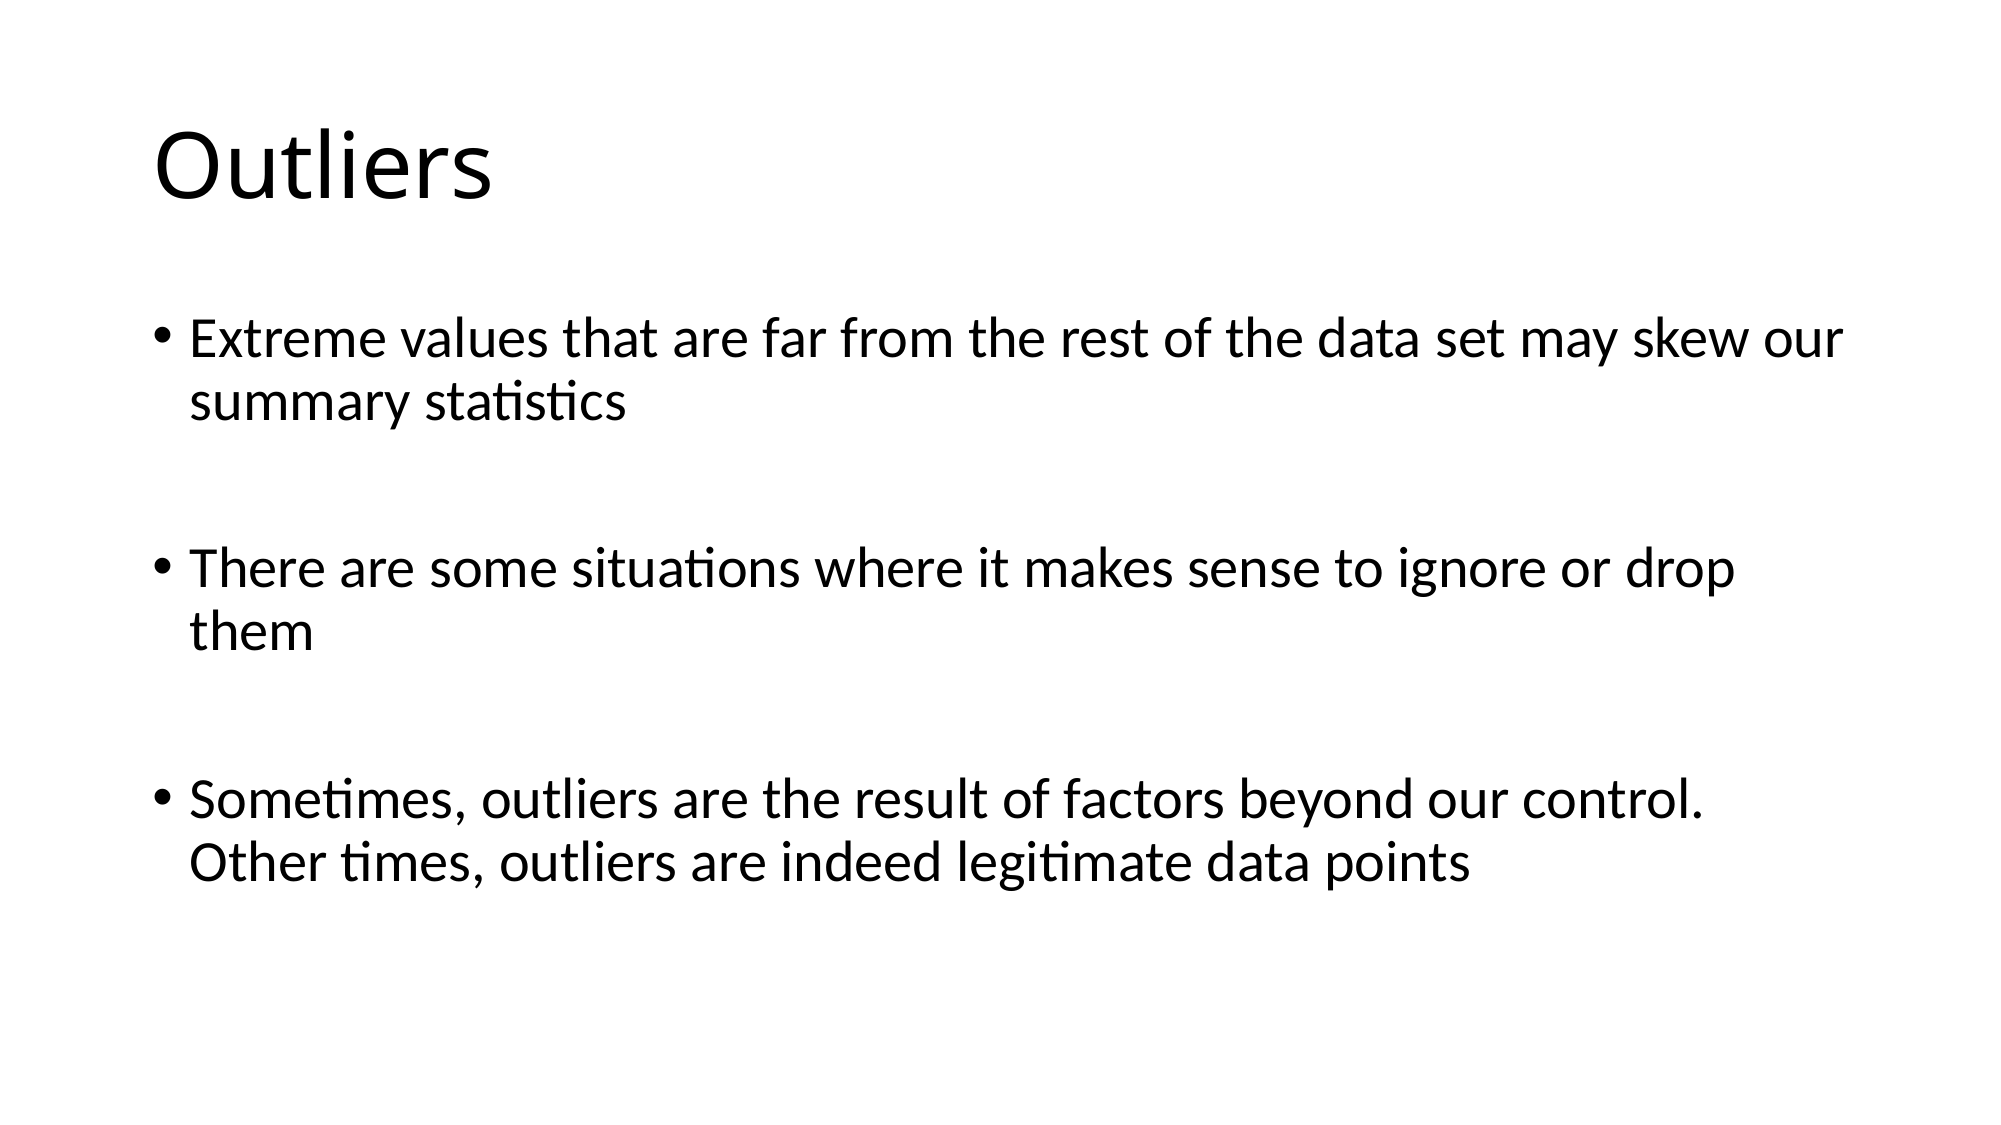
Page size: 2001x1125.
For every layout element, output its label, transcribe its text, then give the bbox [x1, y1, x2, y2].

list Extreme values that are far from the rest of the data set may skew our summary statistics There are some situations where it makes sense to ignore or drop them Sometimes, outliers are the result of factors beyond our control. Other times, outliers are indeed legitimate data points [137, 299, 1863, 1014]
title Outliers [137, 59, 1863, 278]
